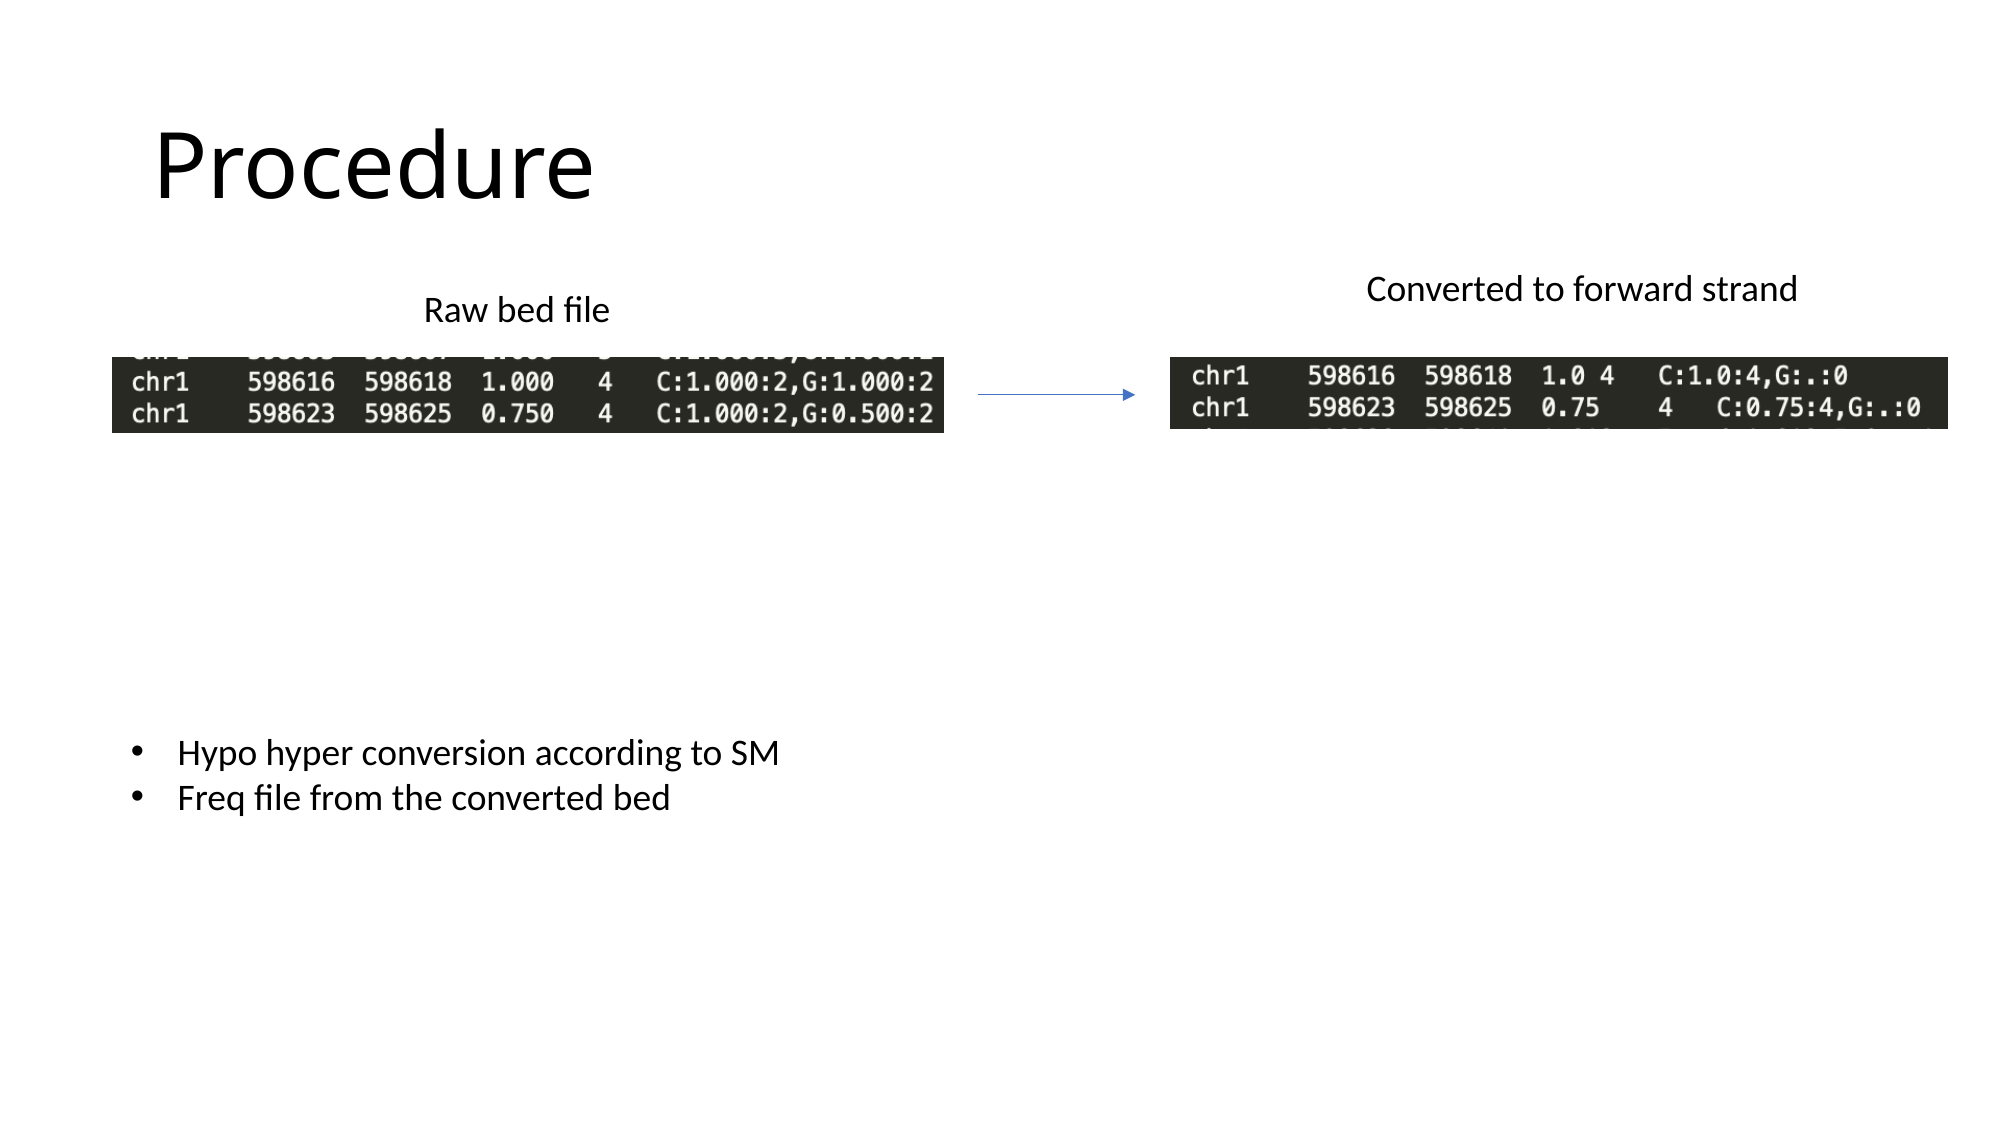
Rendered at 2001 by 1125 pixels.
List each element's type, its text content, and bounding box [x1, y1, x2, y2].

picture [1170, 357, 1948, 429]
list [111, 357, 944, 433]
text_box Converted to forward strand [1351, 256, 1814, 317]
text_box Hypo hyper conversion according to SM Freq file from the converted bed [116, 720, 796, 826]
title Procedure [137, 59, 1863, 278]
text_box Raw bed file [408, 277, 626, 337]
